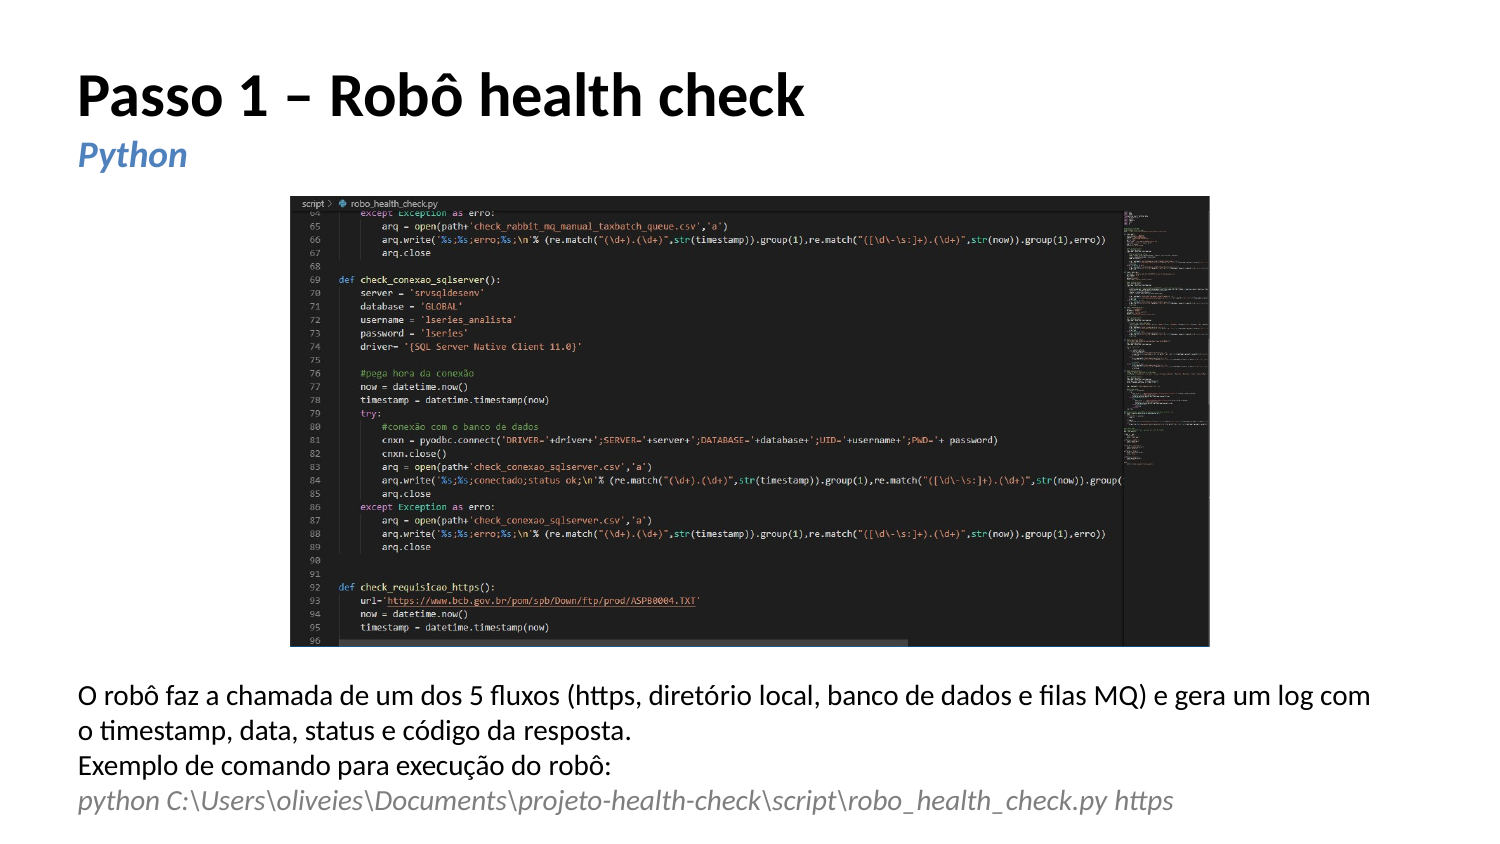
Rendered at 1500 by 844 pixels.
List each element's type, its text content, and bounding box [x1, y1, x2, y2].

text_box [290, 196, 1210, 647]
title Passo 1 – Robô health check Python [75, 51, 811, 195]
text_box O robô faz a chamada de um dos 5 fluxos (https, diretório local, banco de dados e filas MQ) e gera um log com o timestamp, data, status e código da resposta. Exemplo de comando para execução do robô: python C:\Users\oliveies\Documents\projeto-health-check\script\robo_health_check.py https [75, 673, 1386, 816]
